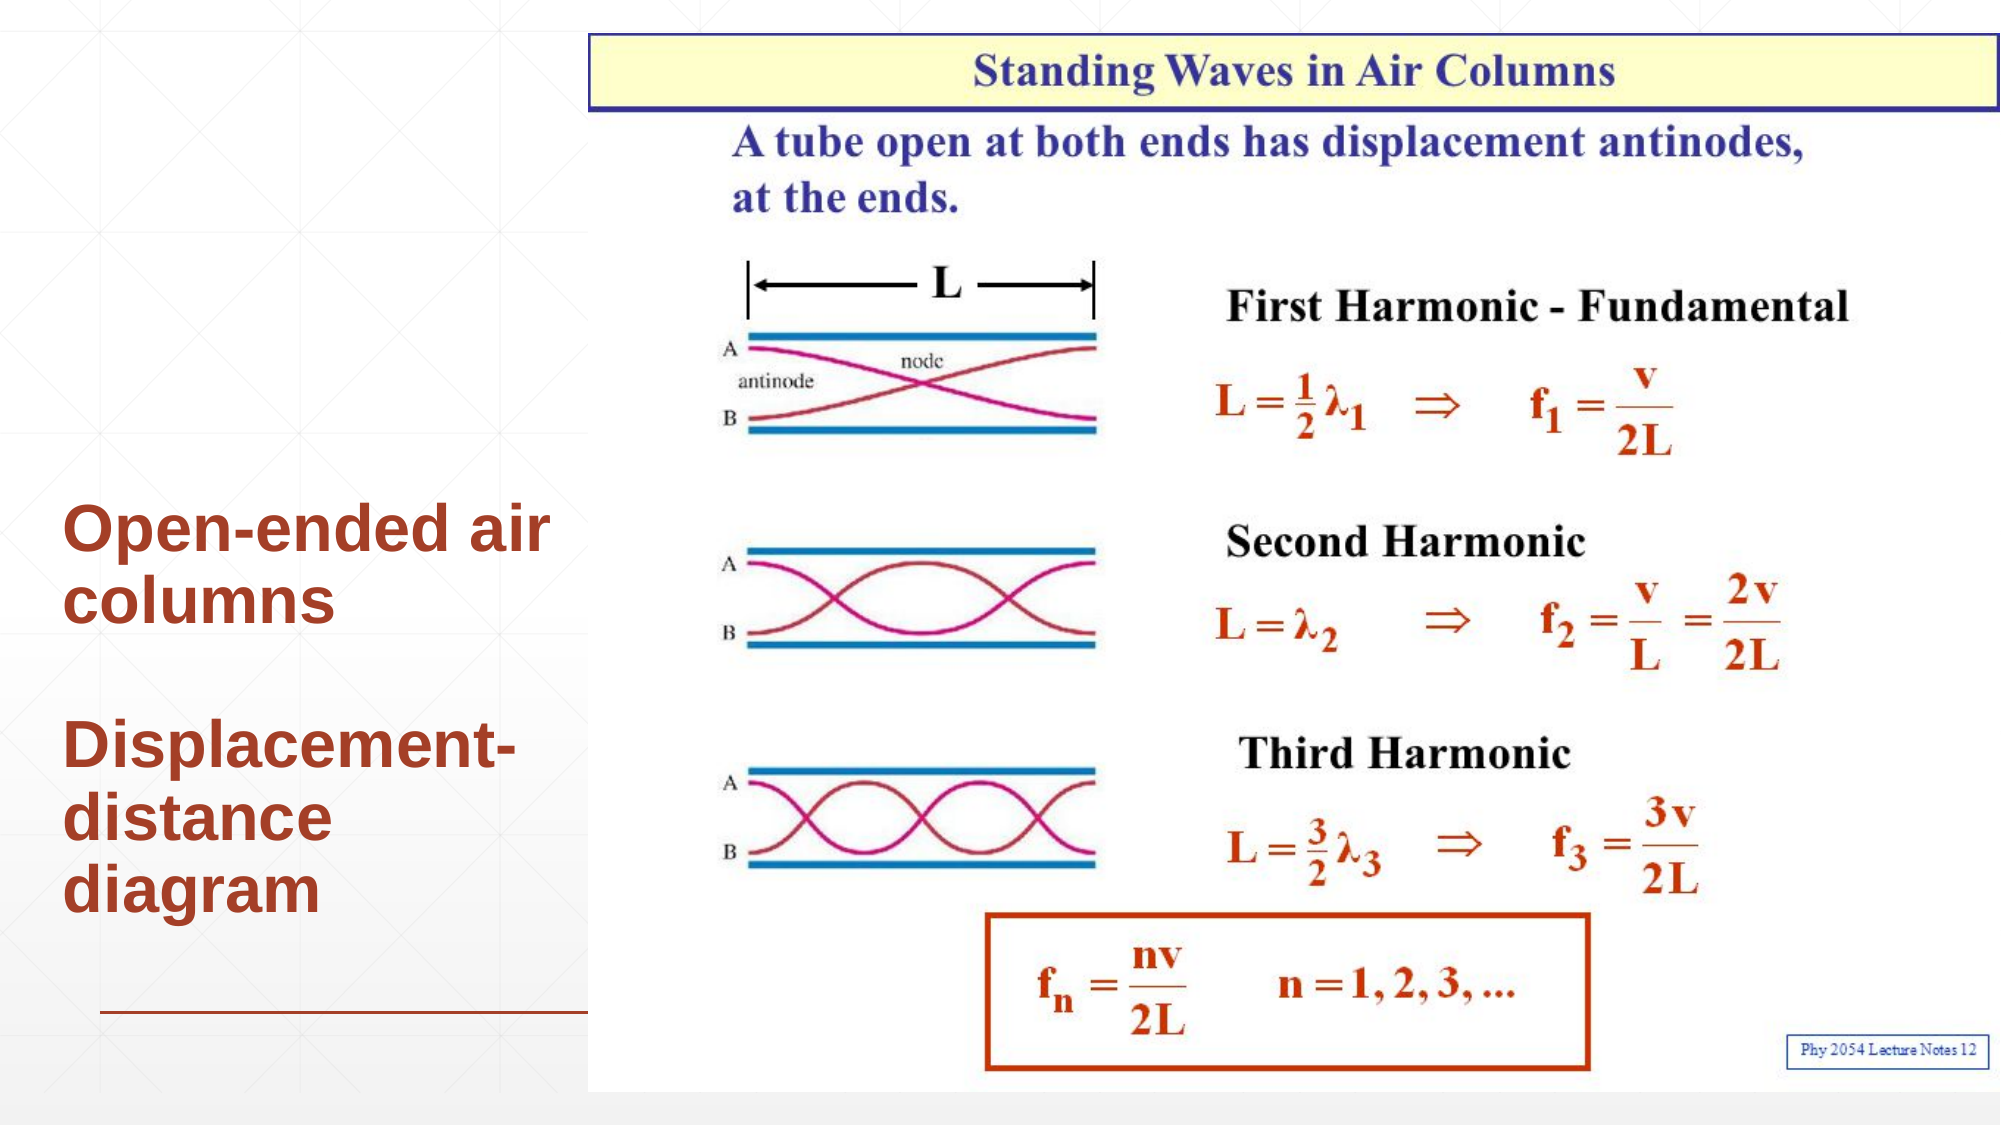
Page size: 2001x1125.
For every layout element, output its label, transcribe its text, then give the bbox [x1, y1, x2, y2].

title Open-ended air columns Displacement-distance diagram [47, 89, 571, 934]
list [588, 33, 2000, 1092]
